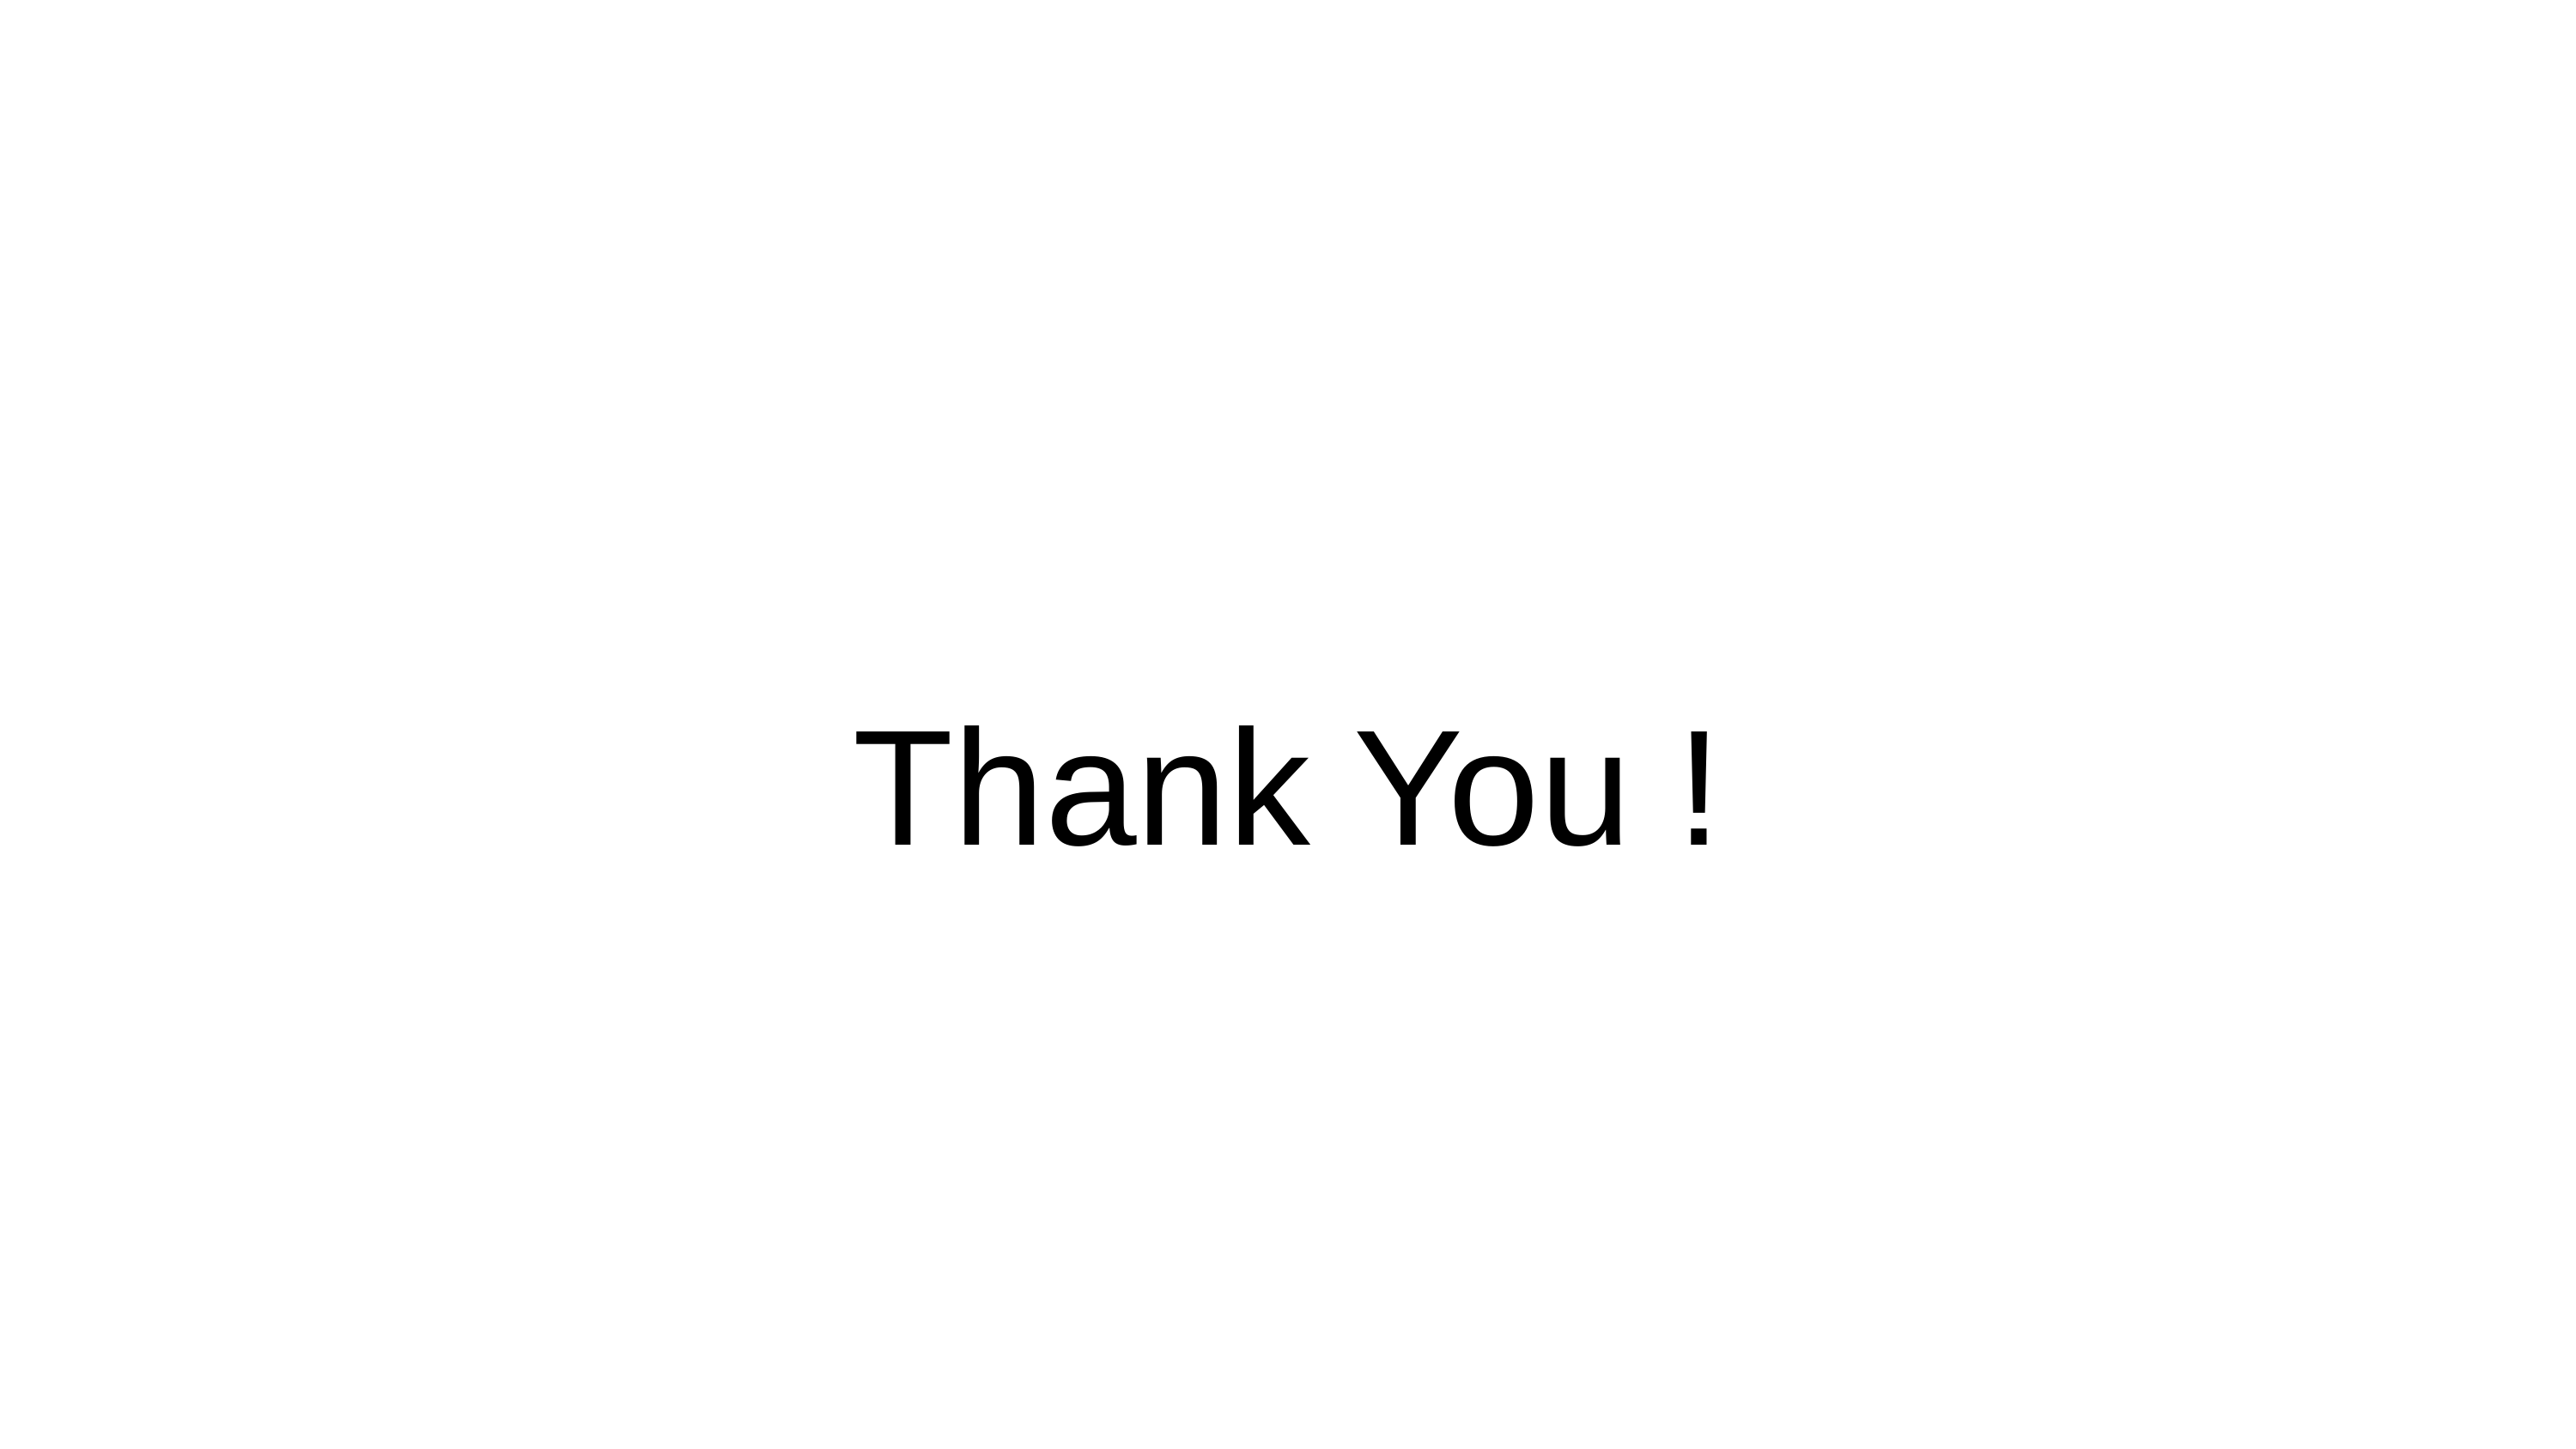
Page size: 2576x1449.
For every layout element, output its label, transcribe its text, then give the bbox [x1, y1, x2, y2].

text_box Thank You ! [833, 602, 1743, 879]
